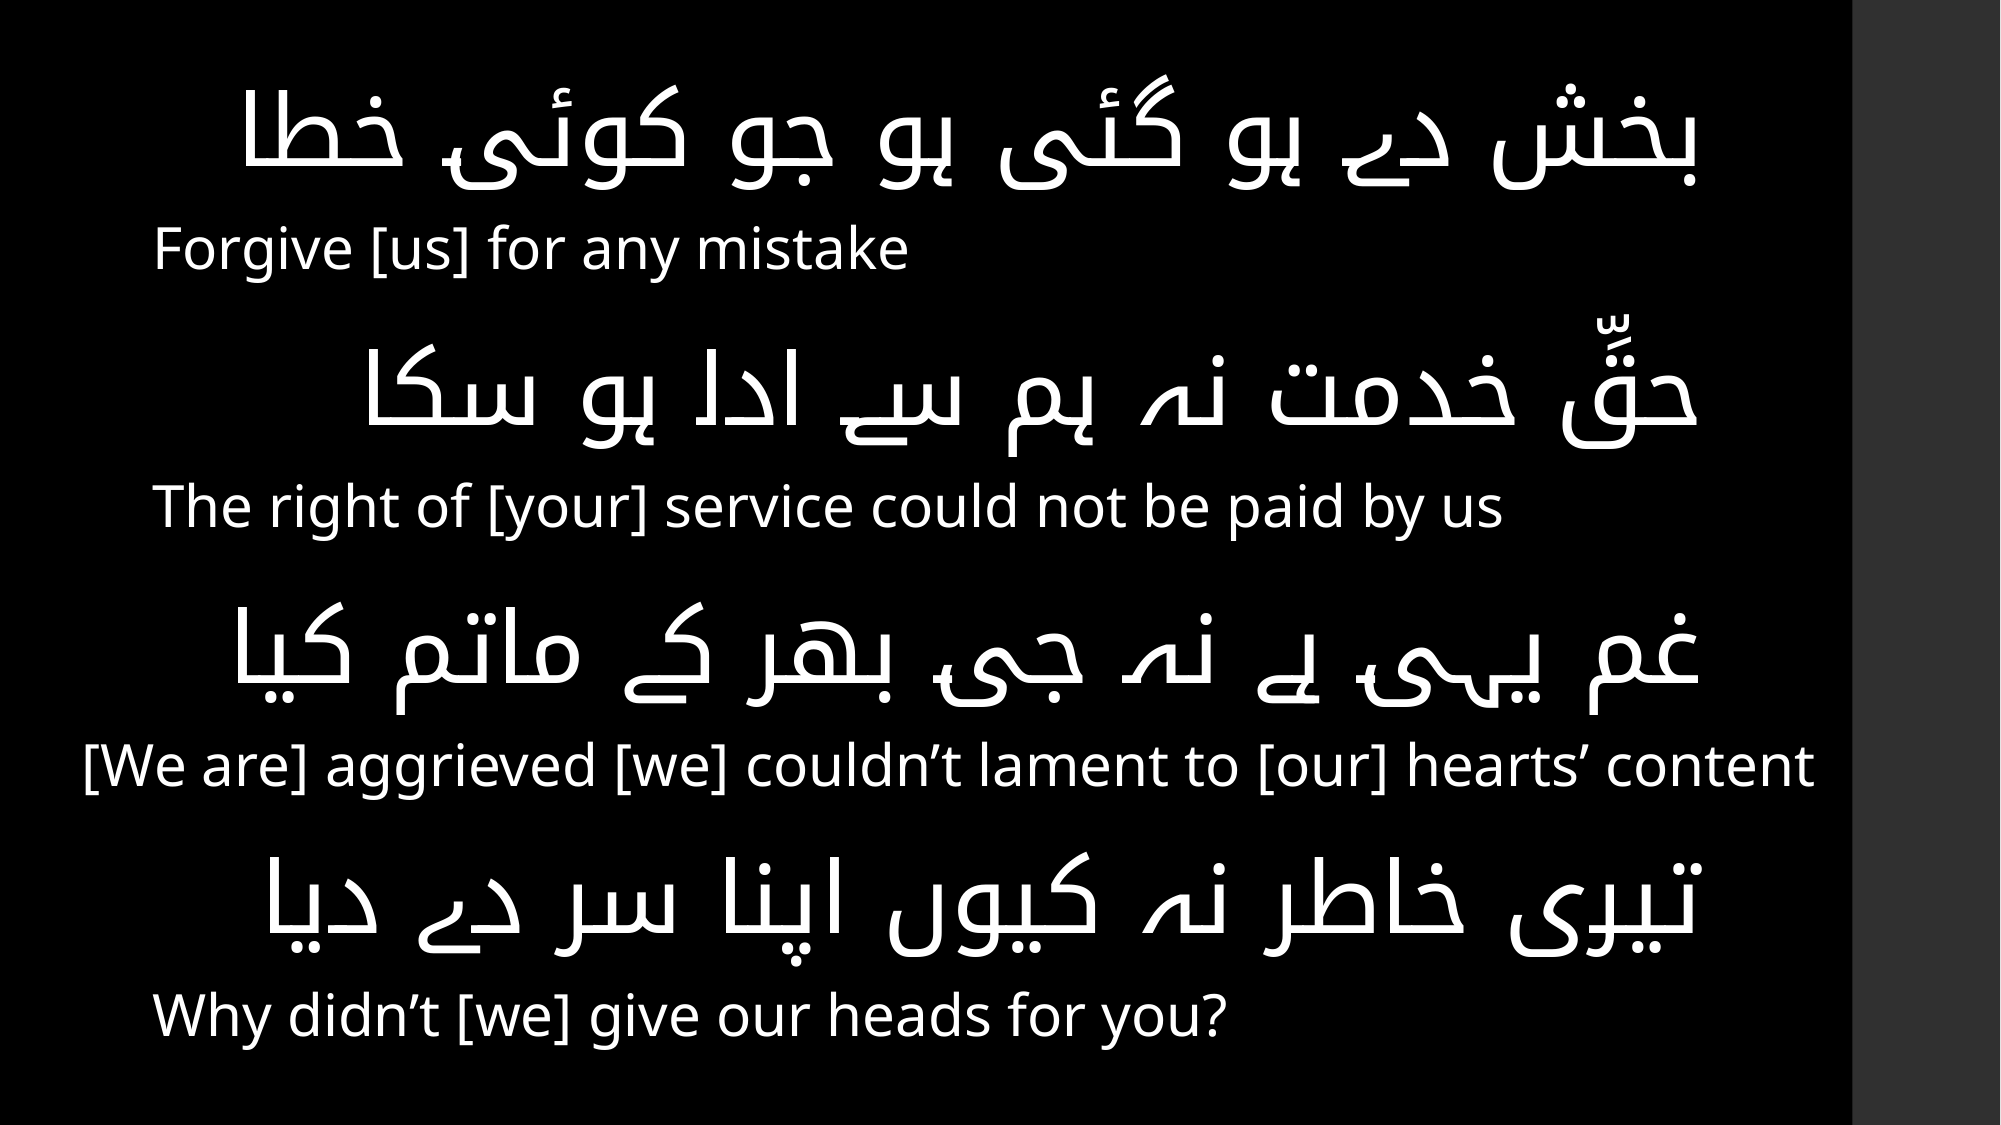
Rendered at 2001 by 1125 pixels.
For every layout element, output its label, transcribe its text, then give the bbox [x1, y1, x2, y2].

list بخش دے ہو گئی ہو جو کوئی خطا [137, 68, 1719, 203]
text_box تیری خاطر نہ کیوں اپنا سر دے دیا [137, 835, 1719, 970]
text_box The right of [your] service could not be paid by us [137, 462, 1719, 547]
text_box غم یہی ہے نہ جی بھر کے ماتم کیا [137, 585, 1719, 720]
text_box Why didn’t [we] give our heads for you? [137, 970, 1719, 1056]
text_box Forgive [us] for any mistake [137, 203, 1719, 289]
text_box [We are] aggrieved [we] couldn’t lament to [our] hearts’ content [66, 720, 1875, 806]
text_box حقِّ خدمت نہ ہم سے ادا ہو سکا [137, 326, 1719, 462]
